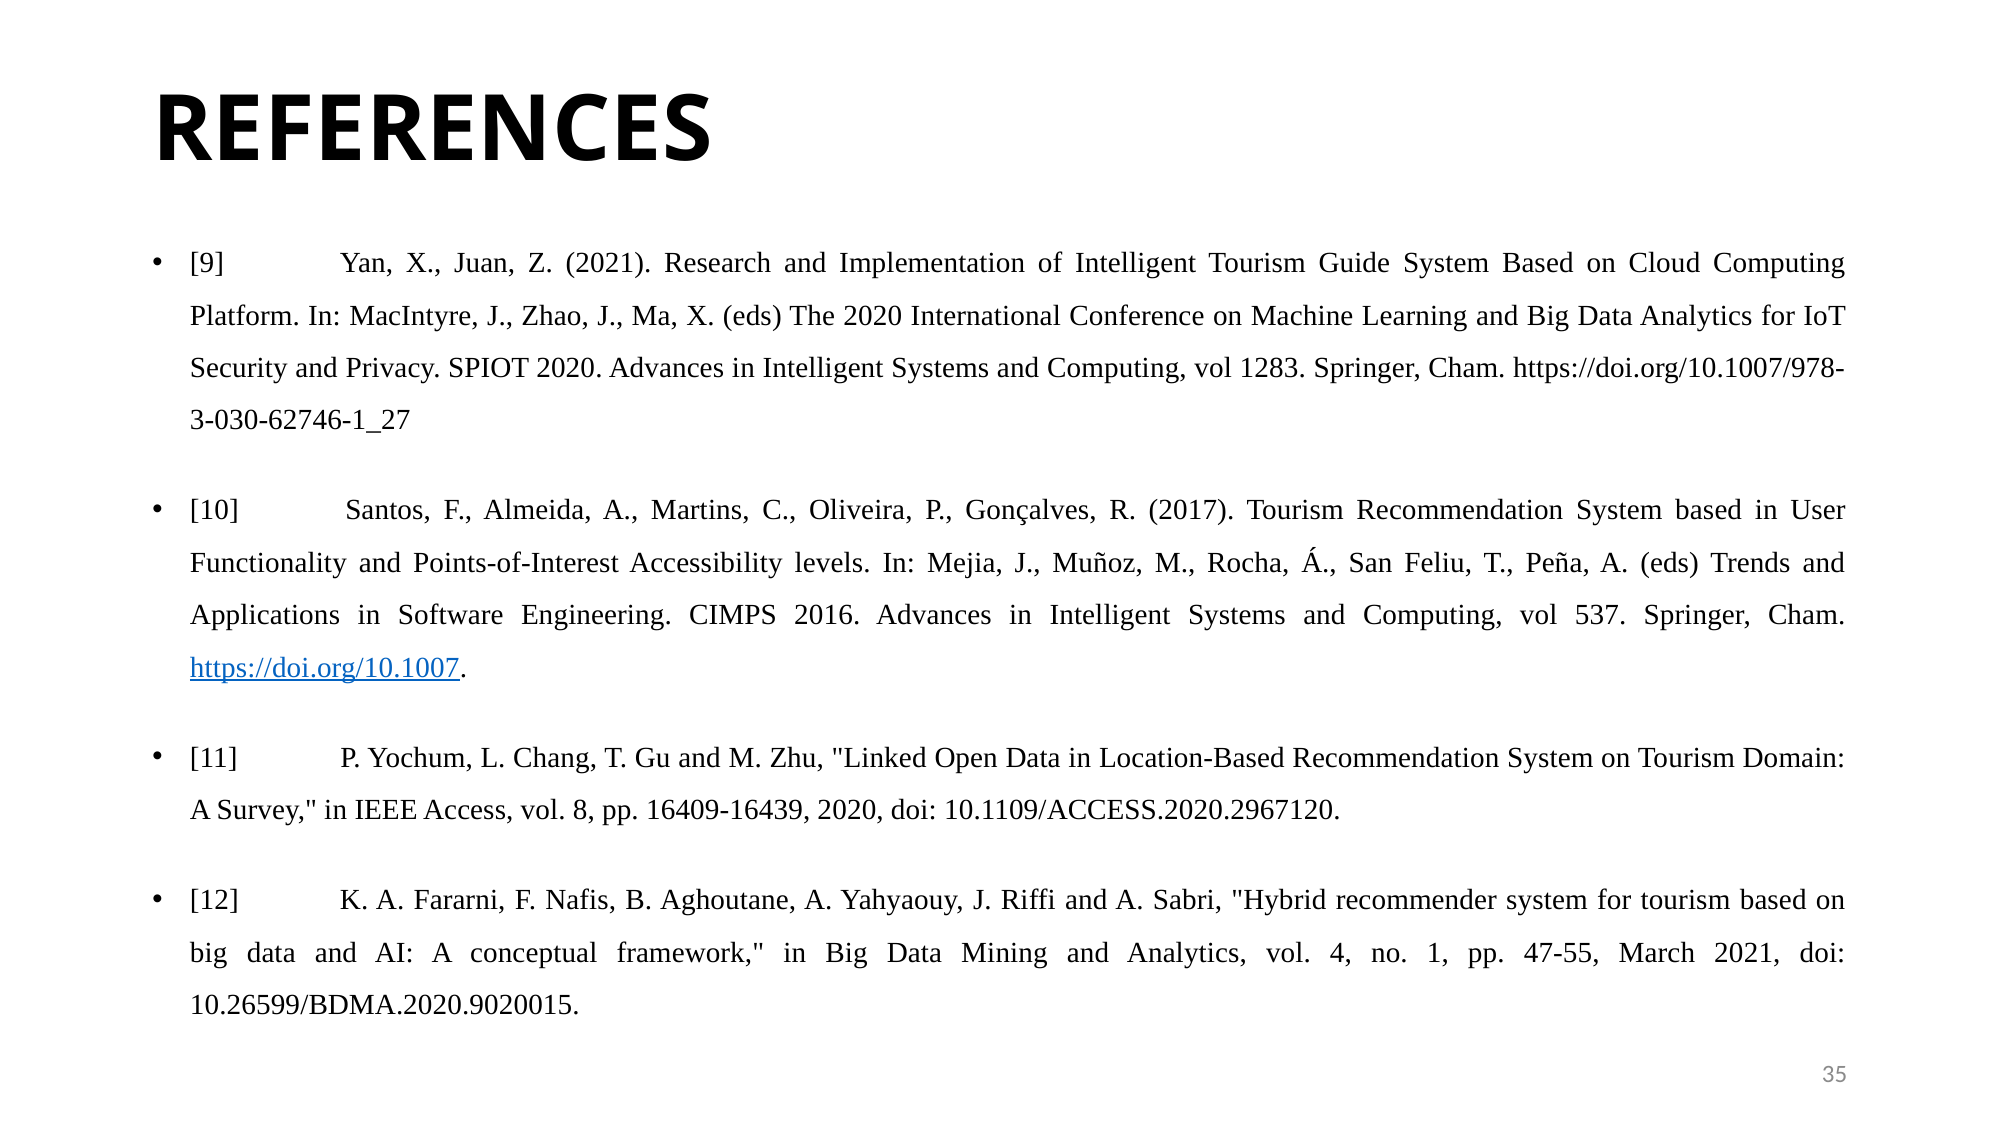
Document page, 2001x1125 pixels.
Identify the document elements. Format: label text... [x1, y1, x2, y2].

title REFERENCES [137, 22, 1863, 218]
list [9] Yan, X., Juan, Z. (2021). Research and Implementation of Intelligent Tourism Guide System Based on Cloud Computing Platform. In: MacIntyre, J., Zhao, J., Ma, X. (eds) The 2020 International Conference on Machine Learning and Big Data Analytics for IoT Security and Privacy. SPIOT 2020. Advances in Intelligent Systems and Computing, vol 1283. Springer, Cham. https://doi.org/10.1007/978-3-030-62746-1_27 [10] Santos, F., Almeida, A., Martins, C., Oliveira, P., Gonçalves, R. (2017). Tourism Recommendation System based in User Functionality and Points-of-Interest Accessibility levels. In: Mejia, J., Muñoz, M., Rocha, Á., San Feliu, T., Peña, A. (eds) Trends and Applications in Software Engineering. CIMPS 2016. Advances in Intelligent Systems and Computing, vol 537. Springer, Cham. https://doi.org/10.1007. [11] P. Yochum, L. Chang, T. Gu and M. Zhu, "Linked Open Data in Location-Based Recommendation System on Tourism Domain: A Survey," in IEEE Access, vol. 8, pp. 16409-16439, 2020, doi: 10.1109/ACCESS.2020.2967120. [12] K. A. Fararni, F. Nafis, B. Aghoutane, A. Yahyaouy, J. Riffi and A. Sabri, "Hybrid recommender system for tourism based on big data and AI: A conceptual framework," in Big Data Mining and Analytics, vol. 4, no. 1, pp. 47-55, March 2021, doi: 10.26599/BDMA.2020.9020015. [137, 218, 1863, 933]
slide_number 35 [1412, 1042, 1863, 1103]
